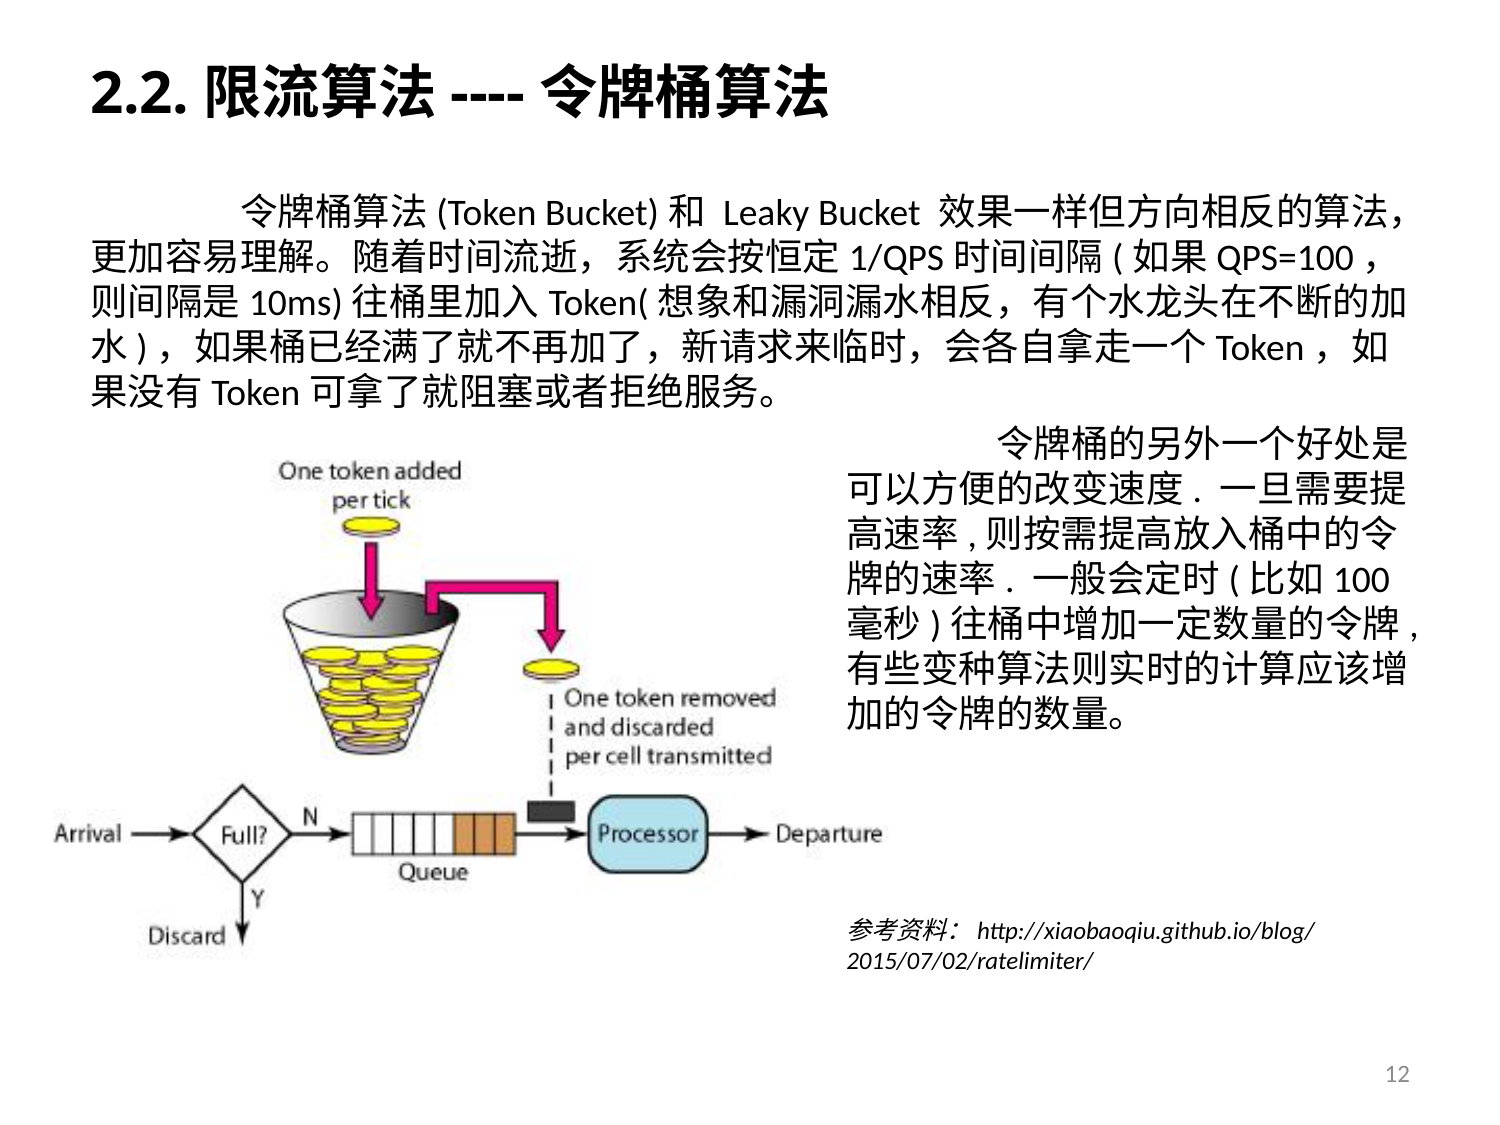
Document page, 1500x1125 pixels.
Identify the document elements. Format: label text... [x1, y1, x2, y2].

picture [21, 459, 900, 962]
list 令牌桶算法(Token Bucket)和 Leaky Bucket 效果一样但方向相反的算法，更加容易理解。随着时间流逝，系统会按恒定1/QPS时间间隔(如果QPS=100，则间隔是10ms)往桶里加入Token(想象和漏洞漏水相反，有个水龙头在不断的加水)，如果桶已经满了就不再加了，新请求来临时，会各自拿走一个Token，如果没有Token可拿了就阻塞或者拒绝服务。 [75, 180, 1425, 438]
title 2.2.限流算法----令牌桶算法 [75, 45, 1425, 136]
slide_number 12 [1074, 1042, 1425, 1103]
text_box 令牌桶的另外一个好处是可以方便的改变速度. 一旦需要提高速率,则按需提高放入桶中的令牌的速率. 一般会定时(比如100毫秒)往桶中增加一定数量的令牌, 有些变种算法则实时的计算应该增加的令牌的数量。 参考资料：http://xiaobaoqiu.github.io/blog/2015/07/02/ratelimiter/ [831, 412, 1444, 1005]
